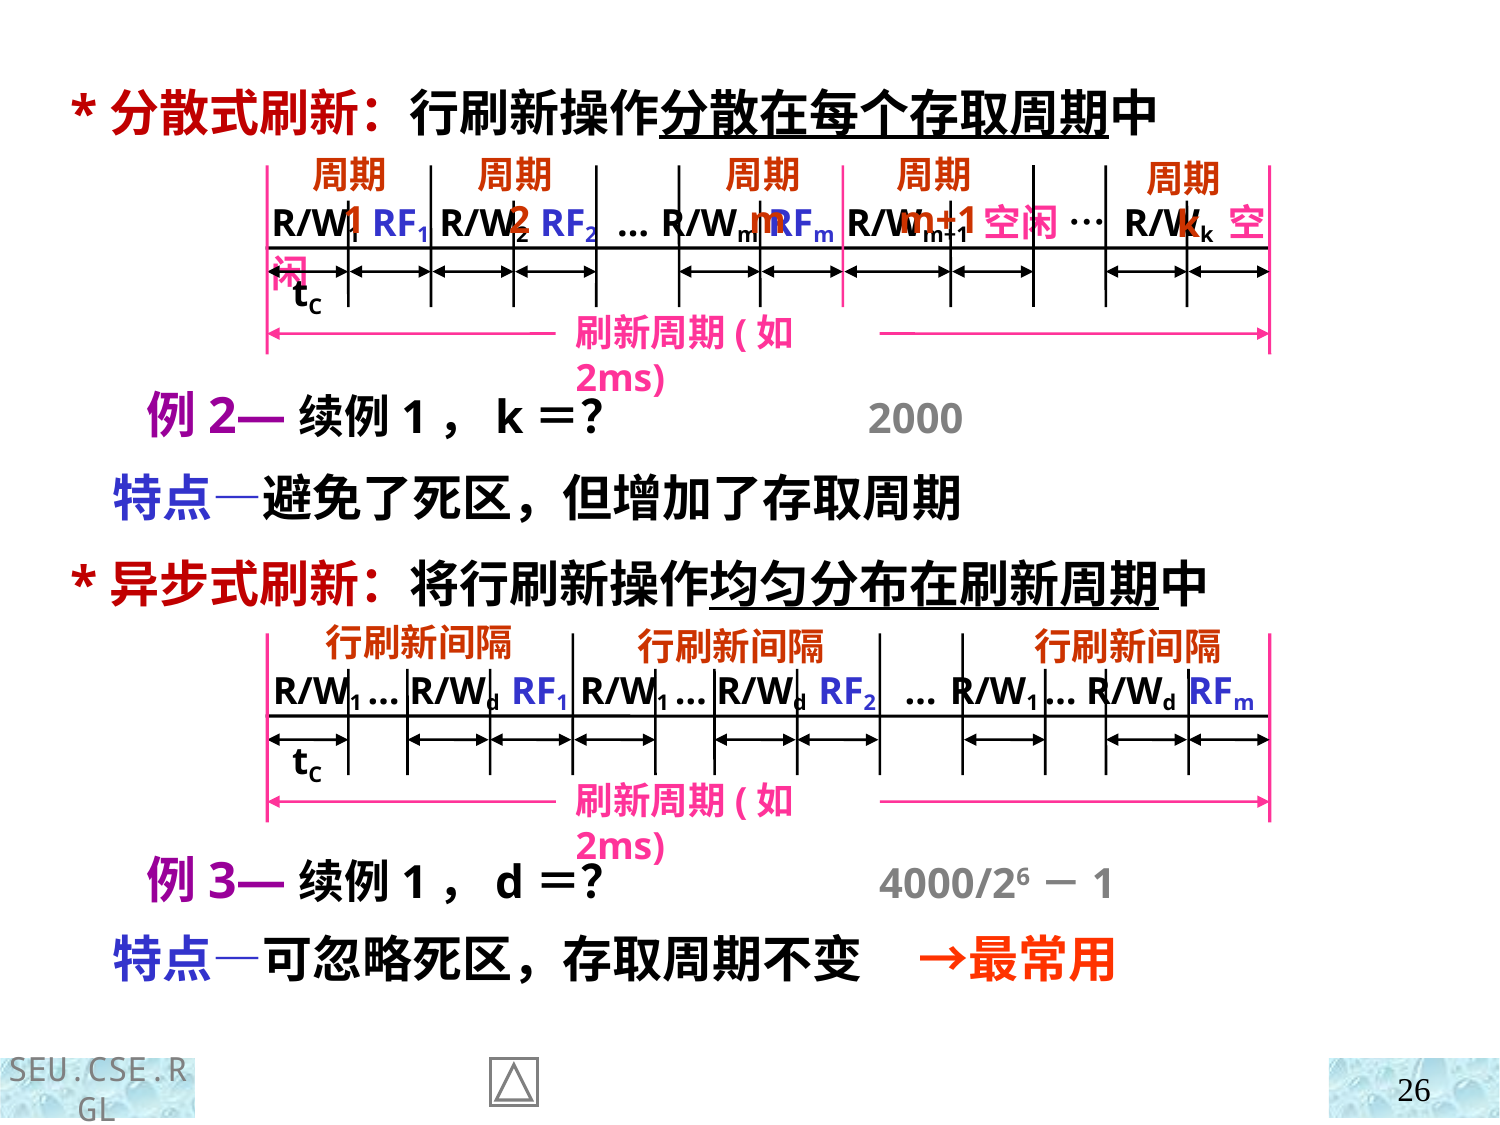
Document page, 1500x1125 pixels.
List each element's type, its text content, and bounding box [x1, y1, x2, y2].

text_box 10 [0, 1058, 195, 1118]
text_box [265, 616, 1282, 823]
text_box *分散式刷新：行刷新操作分散在每个存取周期中 [29, 58, 1471, 149]
text_box 例2—续例1，k＝？ 2000 [29, 361, 1483, 452]
slide_number 26 [1328, 1058, 1500, 1118]
text_box *异步式刷新：将行刷新操作均匀分布在刷新周期中 [29, 530, 1471, 621]
text_box 特点—可忽略死区，存取周期不变 →最常用 [29, 916, 1471, 995]
text_box 特点—避免了死区，但增加了存取周期 [29, 444, 1471, 530]
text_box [265, 148, 1282, 355]
text_box [490, 1058, 538, 1106]
text_box 例3—续例1，d＝？ 4000/26－1 [29, 825, 1483, 916]
